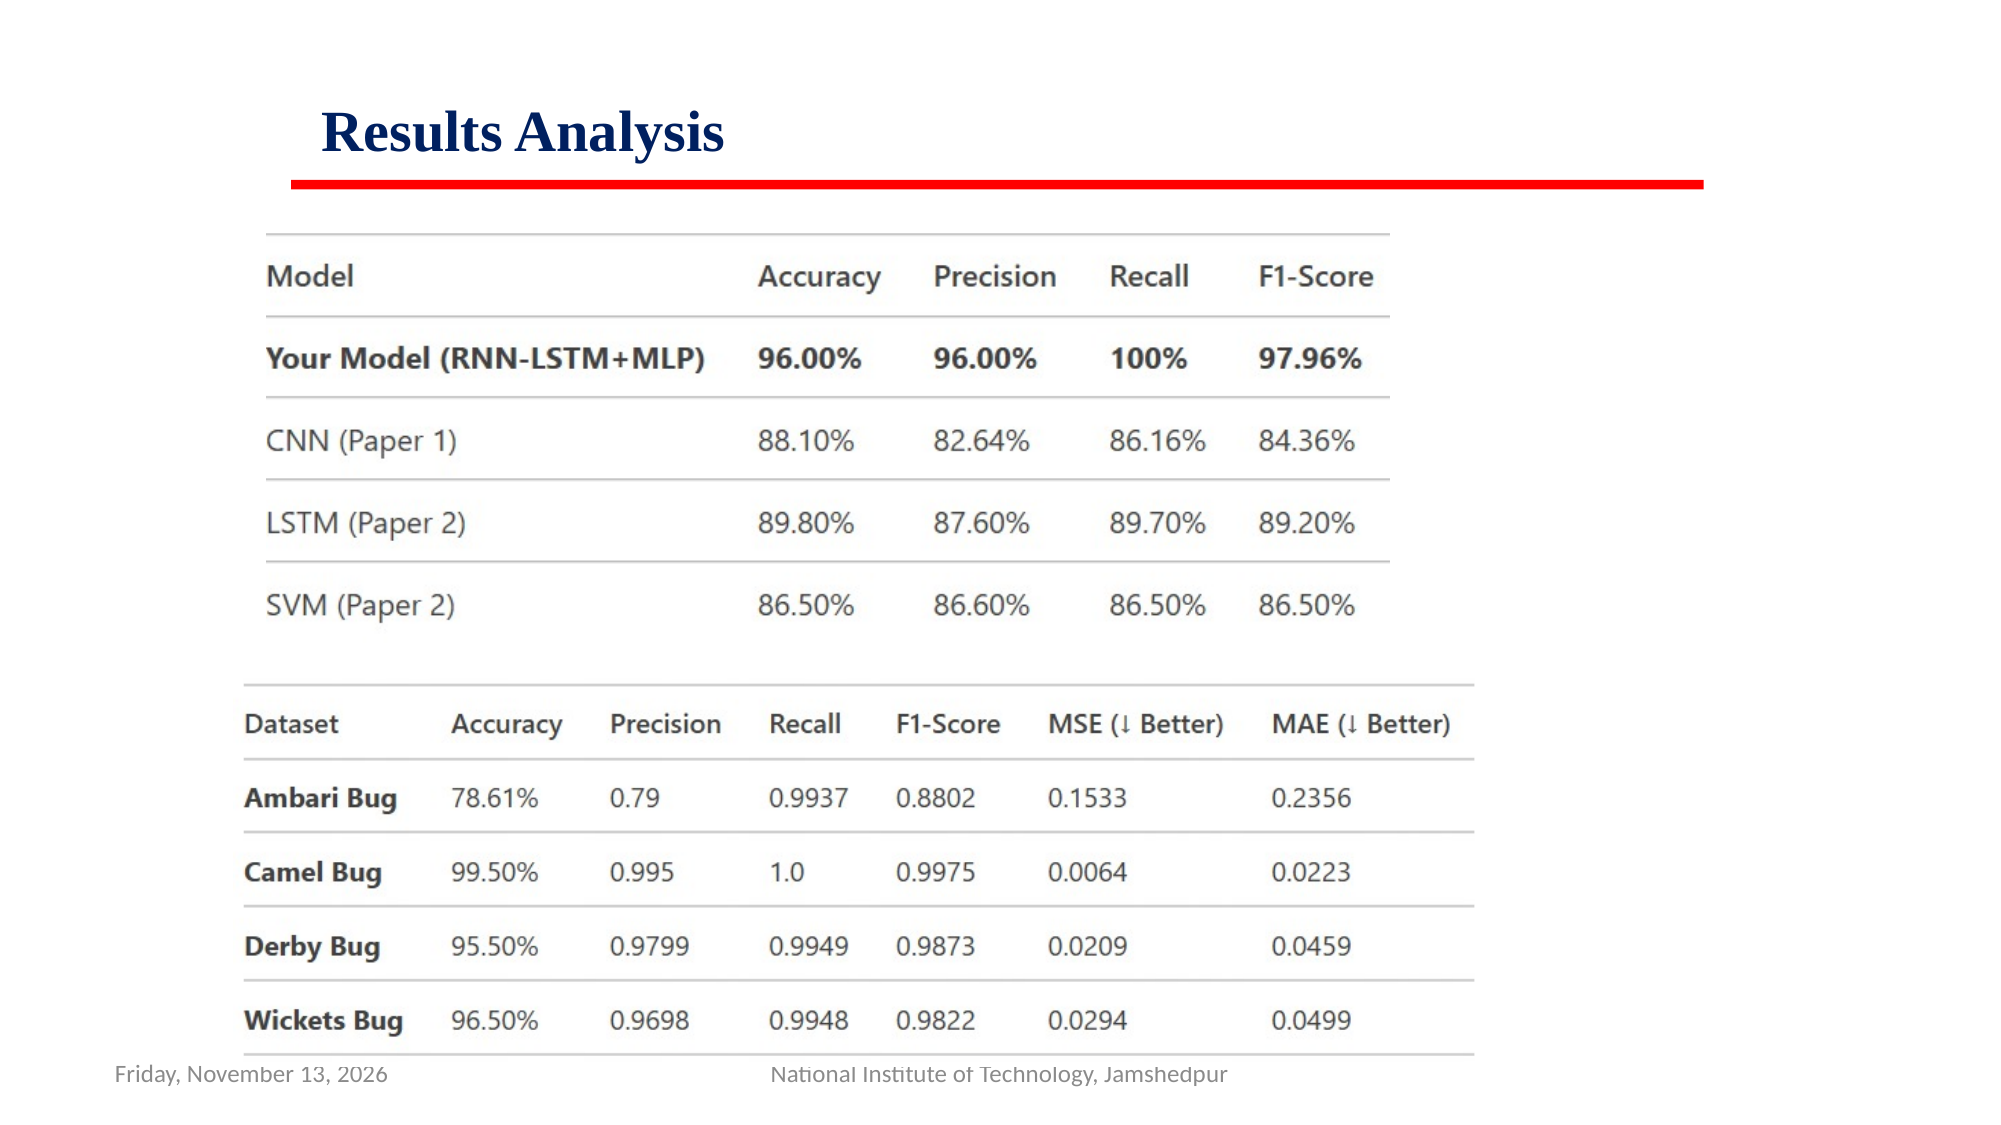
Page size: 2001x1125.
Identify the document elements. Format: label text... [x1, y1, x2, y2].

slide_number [99, 1042, 567, 1103]
footer National Institute of Technology, Jamshedpur [683, 1075, 1317, 1103]
text_box [237, 197, 1758, 393]
picture [266, 232, 1391, 643]
text_box Results Analysis [306, 85, 1491, 171]
picture [233, 676, 1491, 1068]
